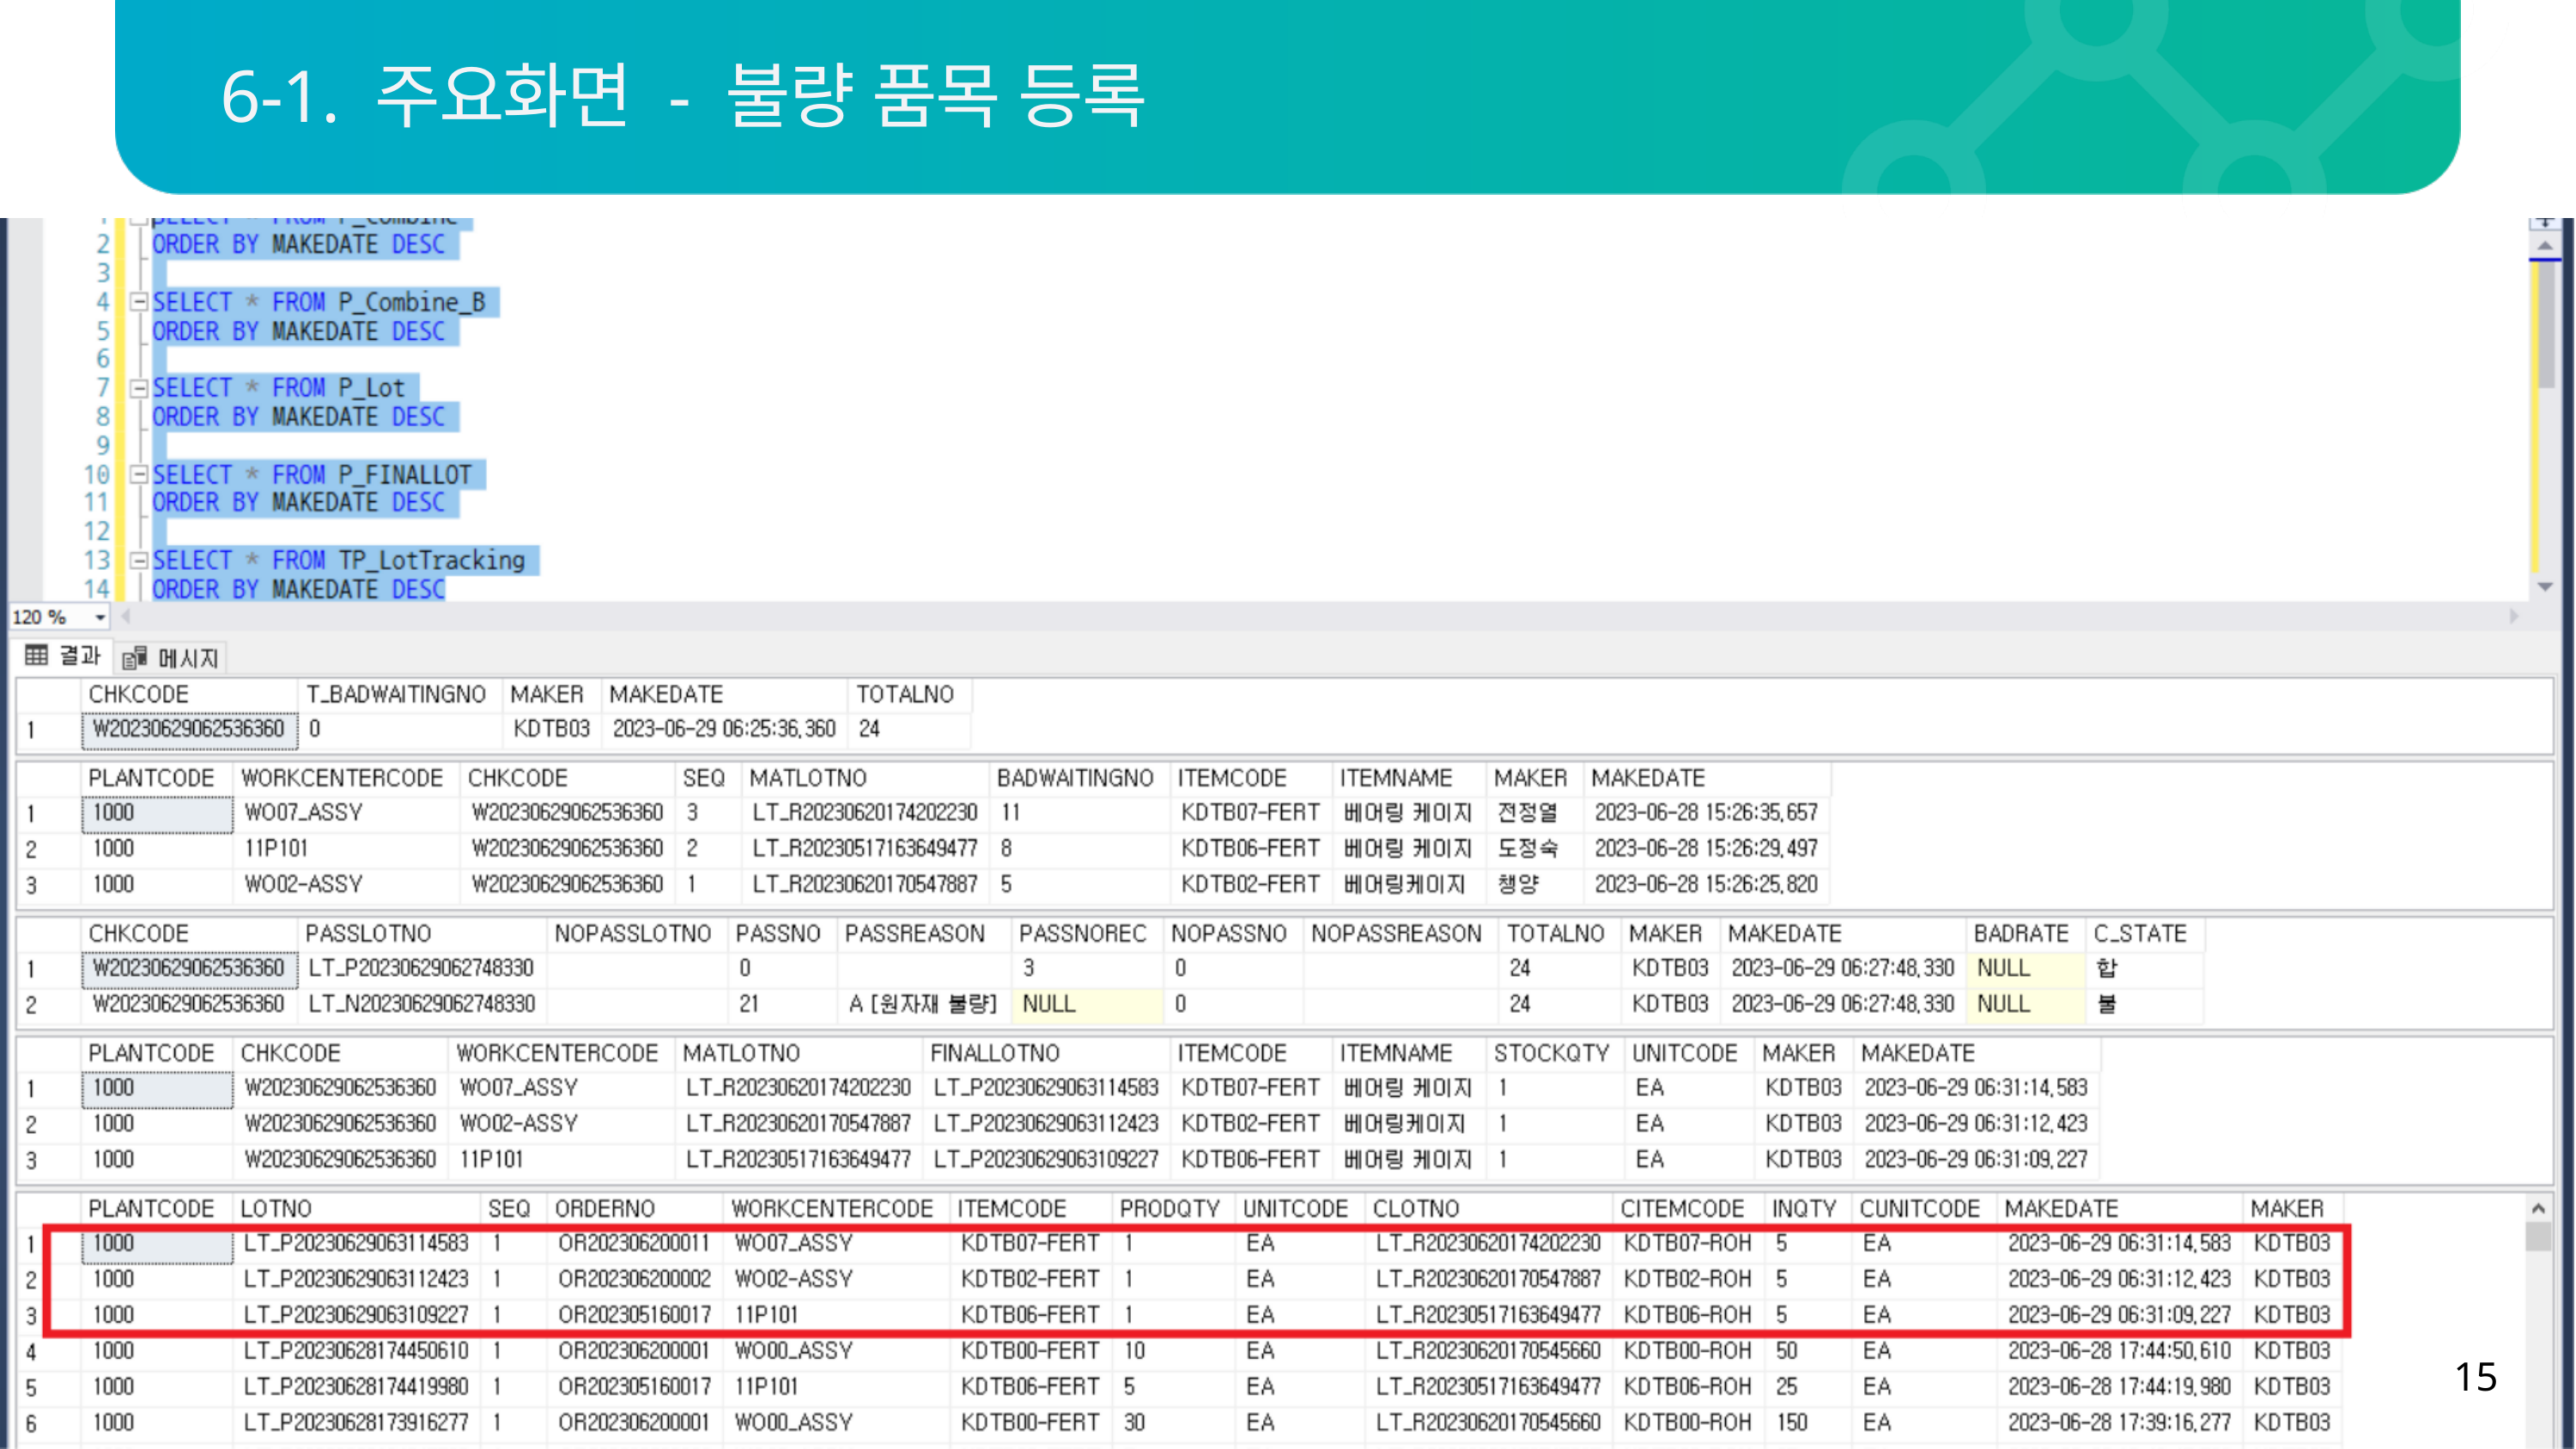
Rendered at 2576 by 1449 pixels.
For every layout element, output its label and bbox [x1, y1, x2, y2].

text_box [0, 218, 2574, 1449]
text_box [1842, 0, 2510, 215]
text_box [115, 0, 1838, 195]
